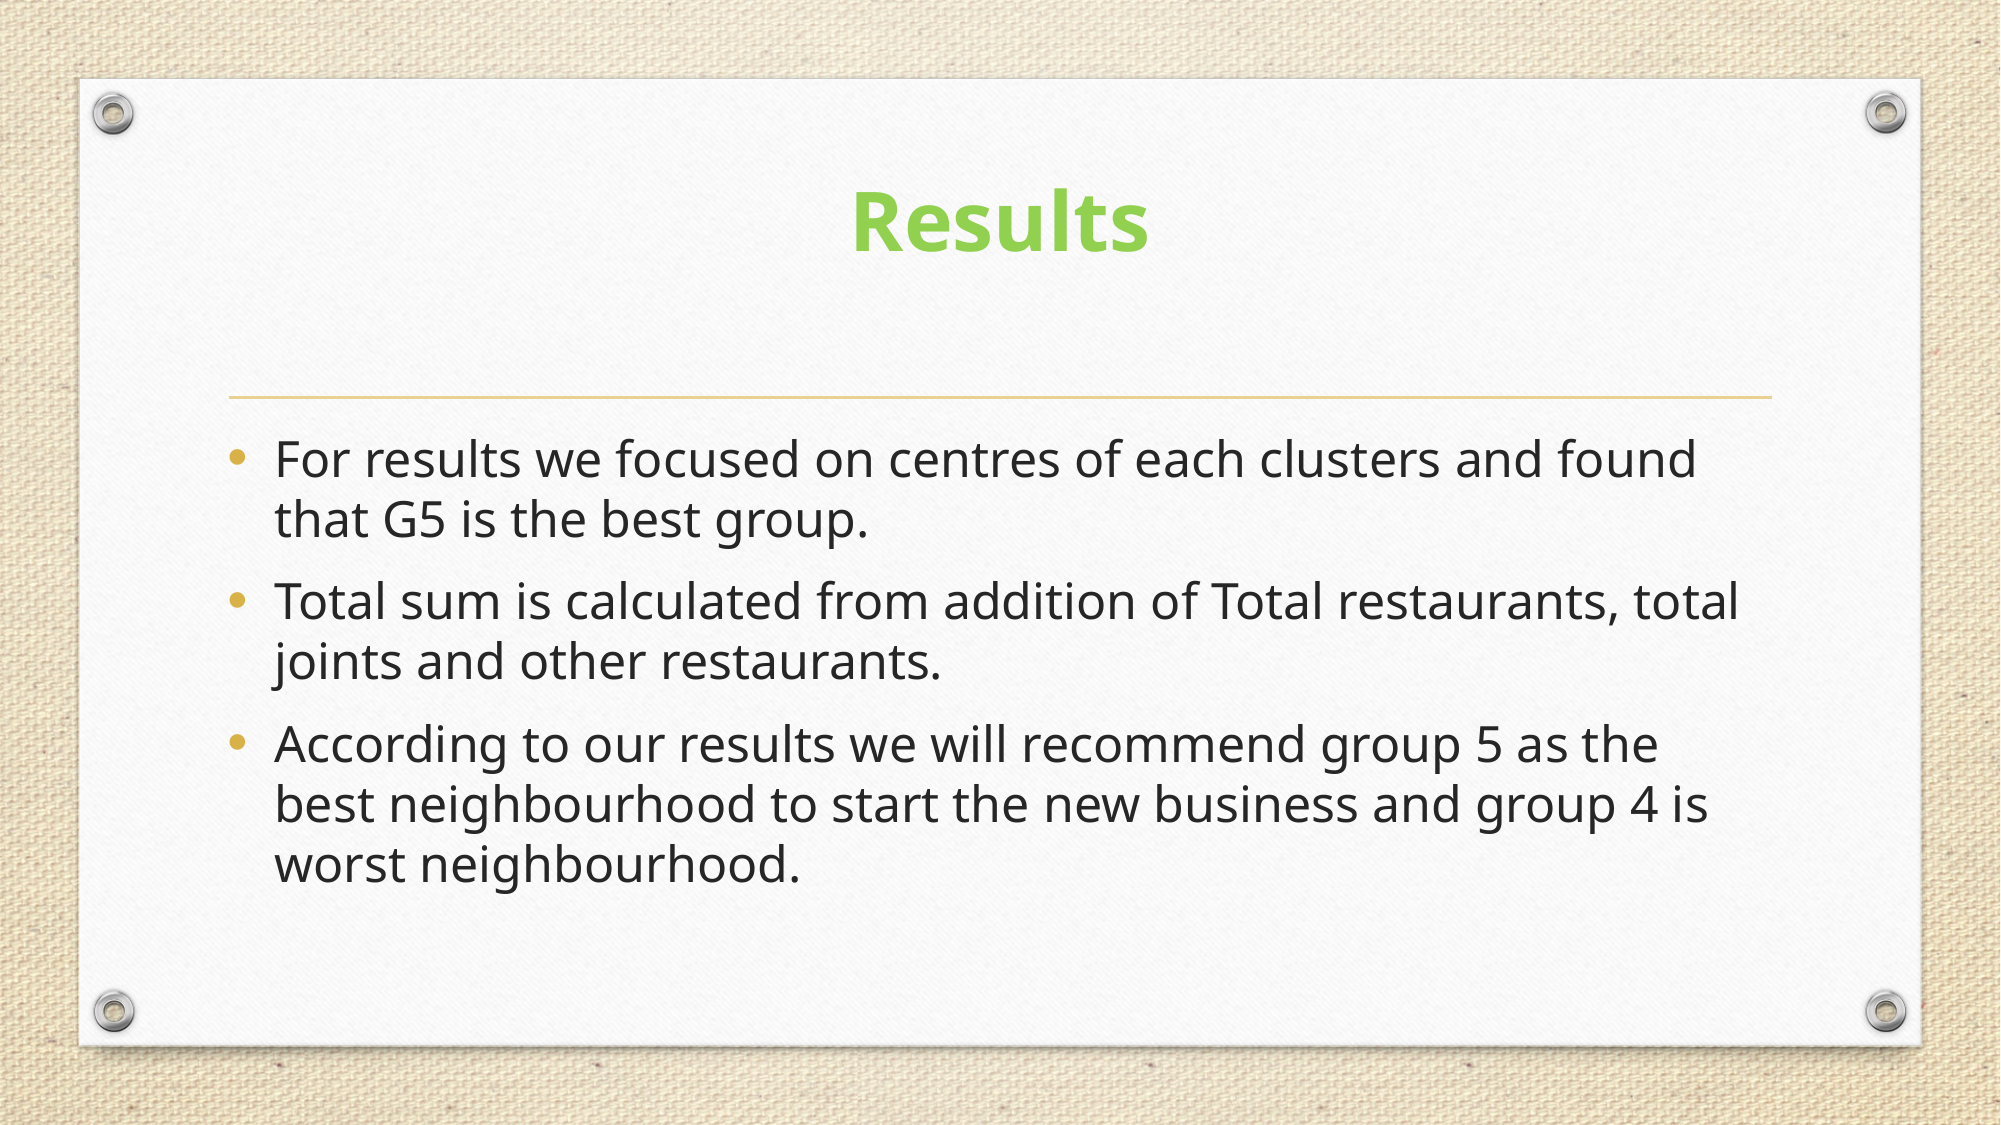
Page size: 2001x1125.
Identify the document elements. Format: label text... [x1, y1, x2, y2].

picture [0, 0, 2001, 1125]
list For results we focused on centres of each clusters and found that G5 is the best group. Total sum is calculated from addition of Total restaurants, total joints and other restaurants. According to our results we will recommend group 5 as the best neighbourhood to start the new business and group 4 is worst neighbourhood. [212, 419, 1788, 964]
title Results [212, 161, 1788, 375]
